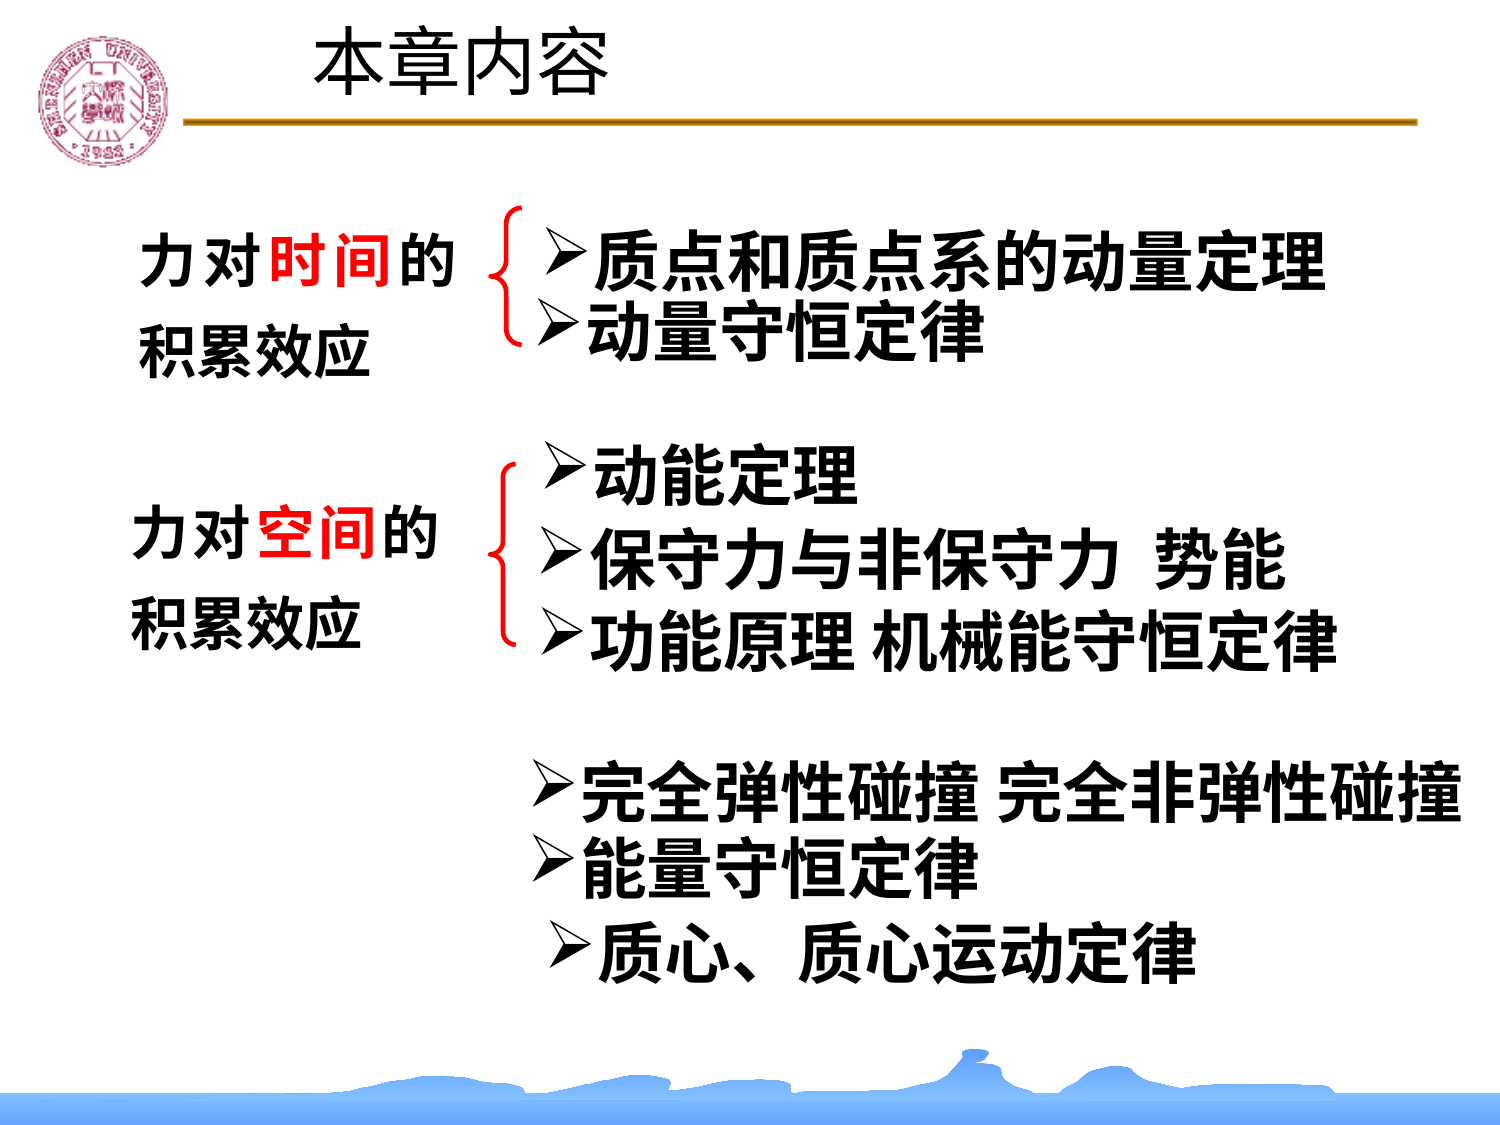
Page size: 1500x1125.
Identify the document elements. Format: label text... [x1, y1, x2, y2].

text_box [490, 207, 522, 345]
text_box 保守力与非保守力 势能 [521, 510, 1409, 606]
picture [23, 23, 188, 176]
text_box 能量守恒定律 [512, 819, 1066, 904]
text_box 动能定理 [524, 426, 1089, 510]
text_box 动量守恒定律 [517, 282, 1276, 378]
text_box 力对空间的积累效应 [115, 467, 455, 665]
text_box 功能原理 机械能守恒定律 [521, 592, 1383, 687]
text_box [490, 463, 516, 645]
text_box 本章内容 [205, 7, 719, 112]
text_box 质心、质心运动定律 [454, 904, 1390, 1000]
text_box 完全弹性碰撞 完全非弹性碰撞 [512, 743, 1500, 839]
text_box 质点和质点系的动量定理 [525, 188, 1367, 307]
text_box 力对时间的积累效应 [123, 196, 472, 393]
